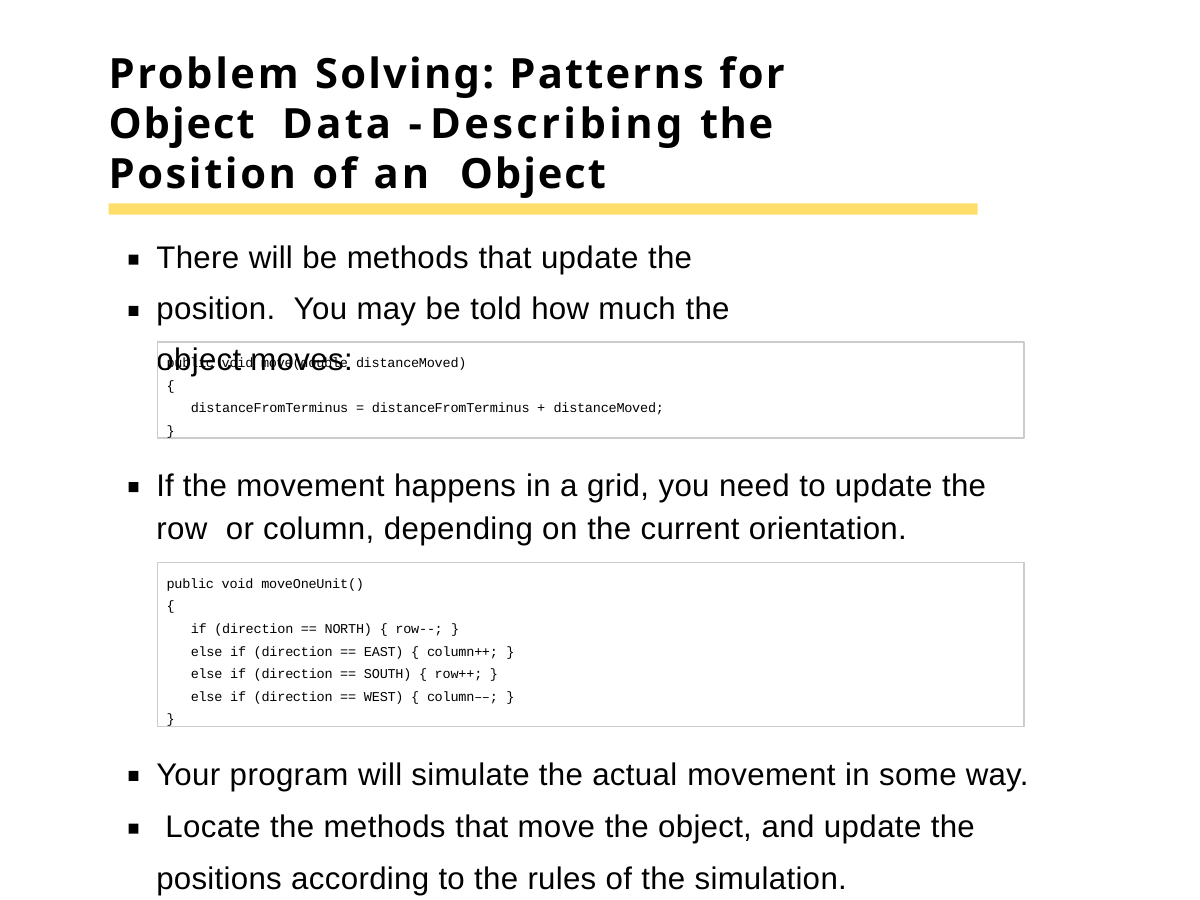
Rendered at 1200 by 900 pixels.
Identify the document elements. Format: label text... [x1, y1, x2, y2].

text_box Your program will simulate the actual movement in some way. Locate the methods that move the object, and update the positions according to the rules of the simulation. [154, 738, 1034, 897]
text_box public void move(double distanceMoved) { distanceFromTerminus = distanceFromTerminus + distanceMoved; } [157, 342, 1024, 439]
text_box [128, 254, 139, 265]
text_box [128, 482, 139, 493]
text_box [128, 305, 139, 316]
text_box public void moveOneUnit() { if (direction == NORTH) { row--; } else if (direction == EAST) { column++; } else if (direction == SOUTH) { row++; } else if (direction == WEST) { column––; } } [157, 562, 1024, 727]
text_box There will be methods that update the position. You may be told how much the object moves: [154, 223, 820, 377]
text_box [128, 823, 139, 834]
text_box [108, 203, 978, 215]
text_box If the movement happens in a grid, you need to update the row or column, depending on the current orientation. [154, 458, 1045, 547]
text_box [128, 770, 139, 781]
title Problem Solving: Patterns for Object Data - Describing the Position of an Object [106, 47, 904, 198]
